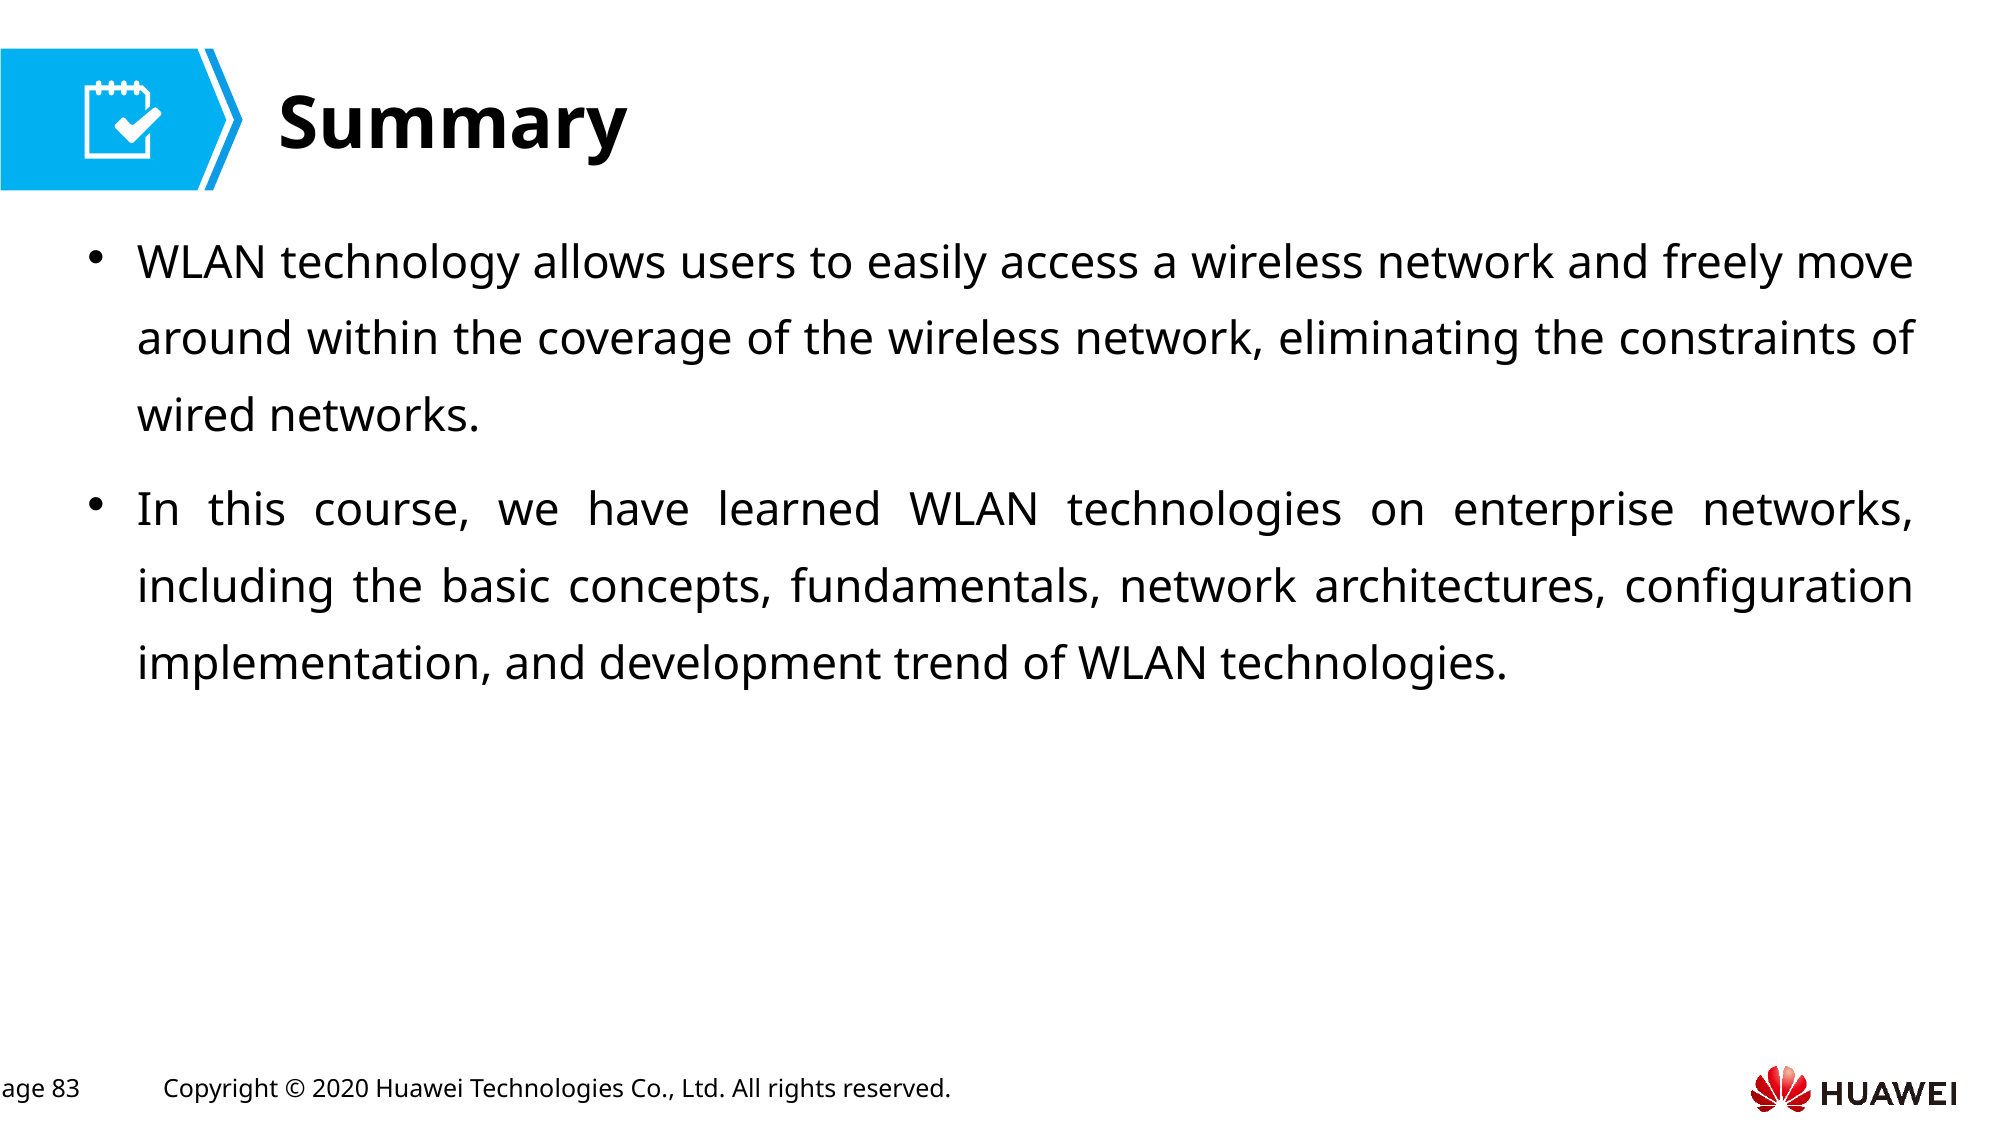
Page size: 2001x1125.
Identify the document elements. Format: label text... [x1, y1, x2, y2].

picture [1751, 1066, 1956, 1112]
list WLAN technology allows users to easily access a wireless network and freely move around within the coverage of the wireless network, eliminating the constraints of wired networks. In this course, we have learned WLAN technologies on enterprise networks, including the basic concepts, fundamentals, network architectures, configuration implementation, and development trend of WLAN technologies. [73, 203, 1930, 972]
